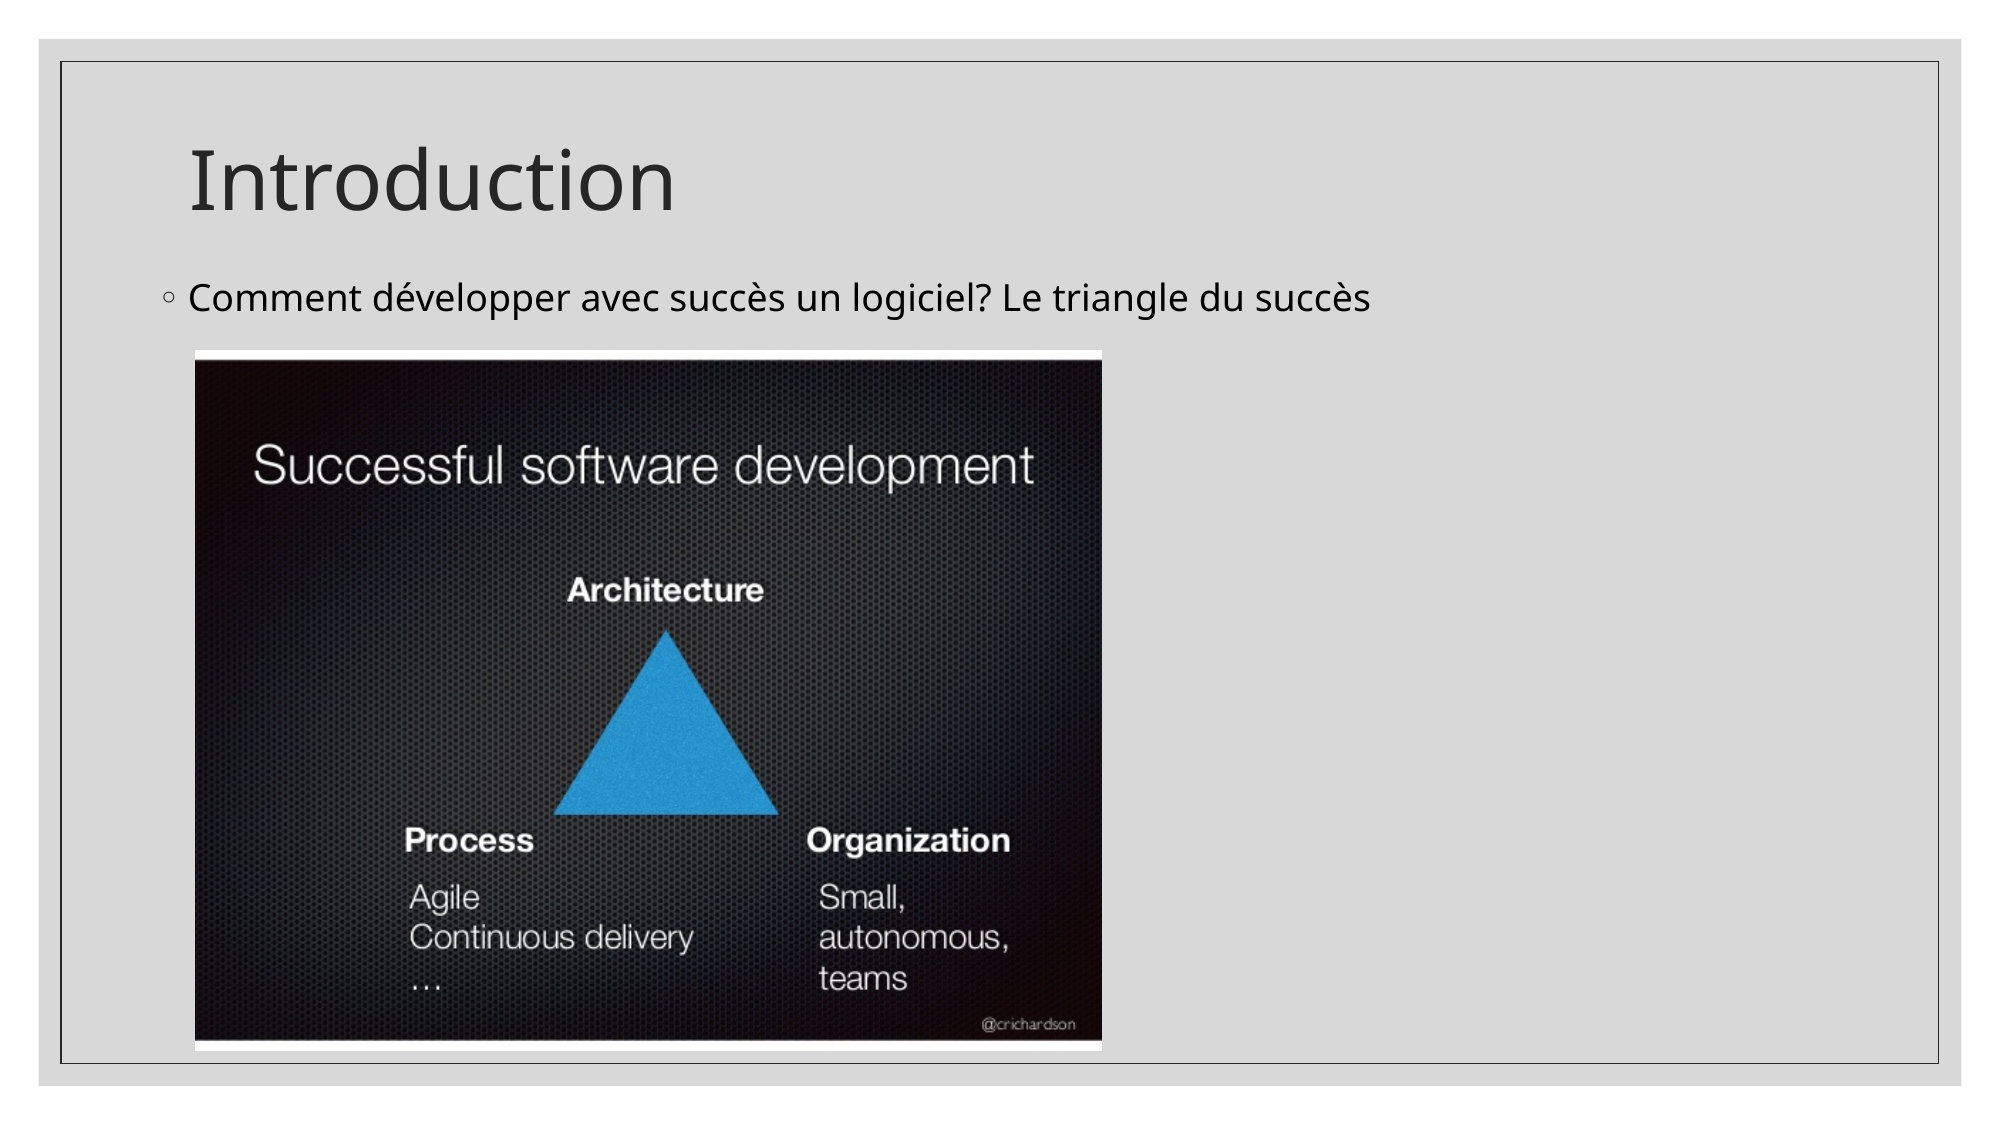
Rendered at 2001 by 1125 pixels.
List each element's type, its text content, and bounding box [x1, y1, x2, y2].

title Introduction [174, 105, 1825, 262]
picture [195, 350, 1102, 1051]
list Comment développer avec succès un logiciel? Le triangle du succès [142, 262, 1883, 894]
